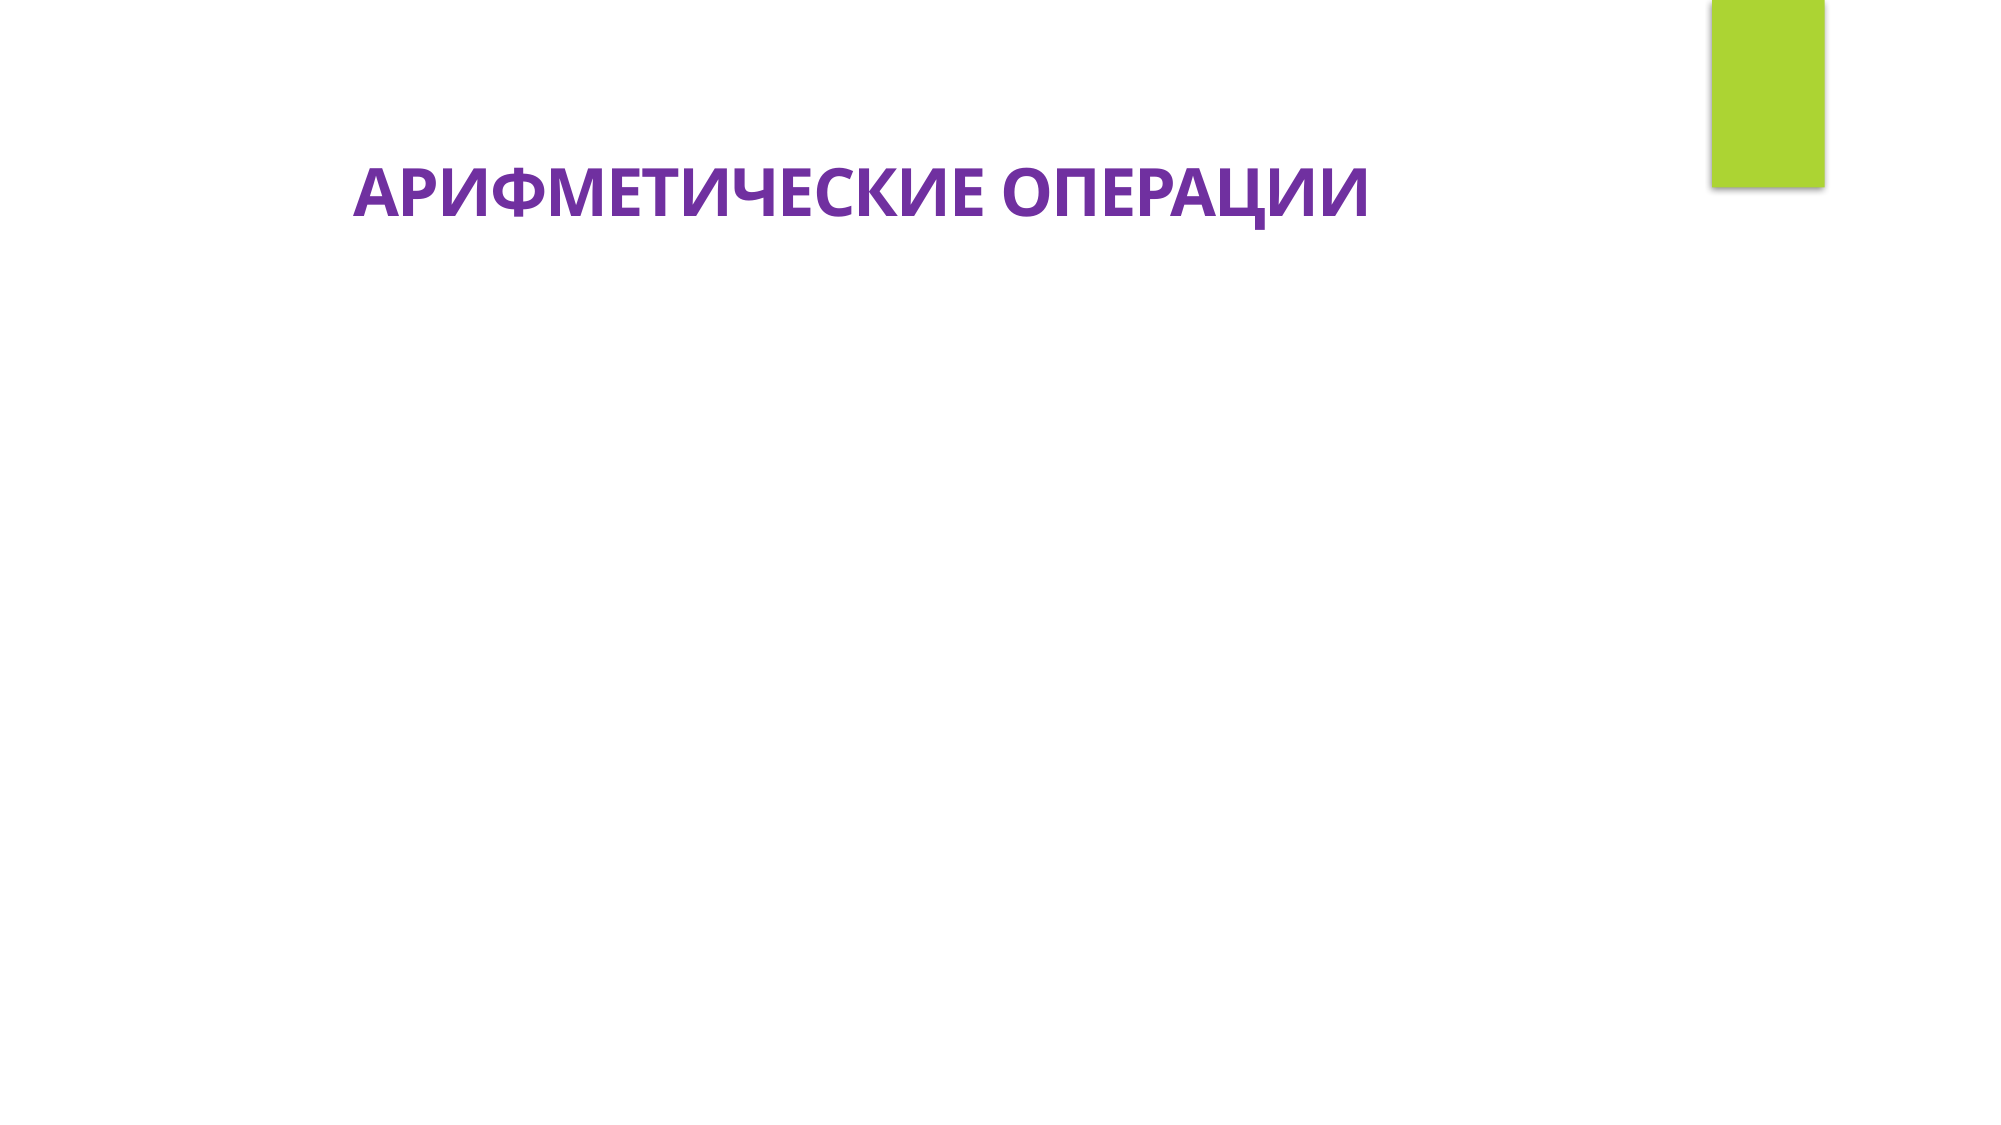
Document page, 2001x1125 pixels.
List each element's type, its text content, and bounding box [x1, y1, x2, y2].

text_box Арифметические операции [216, 127, 1510, 252]
